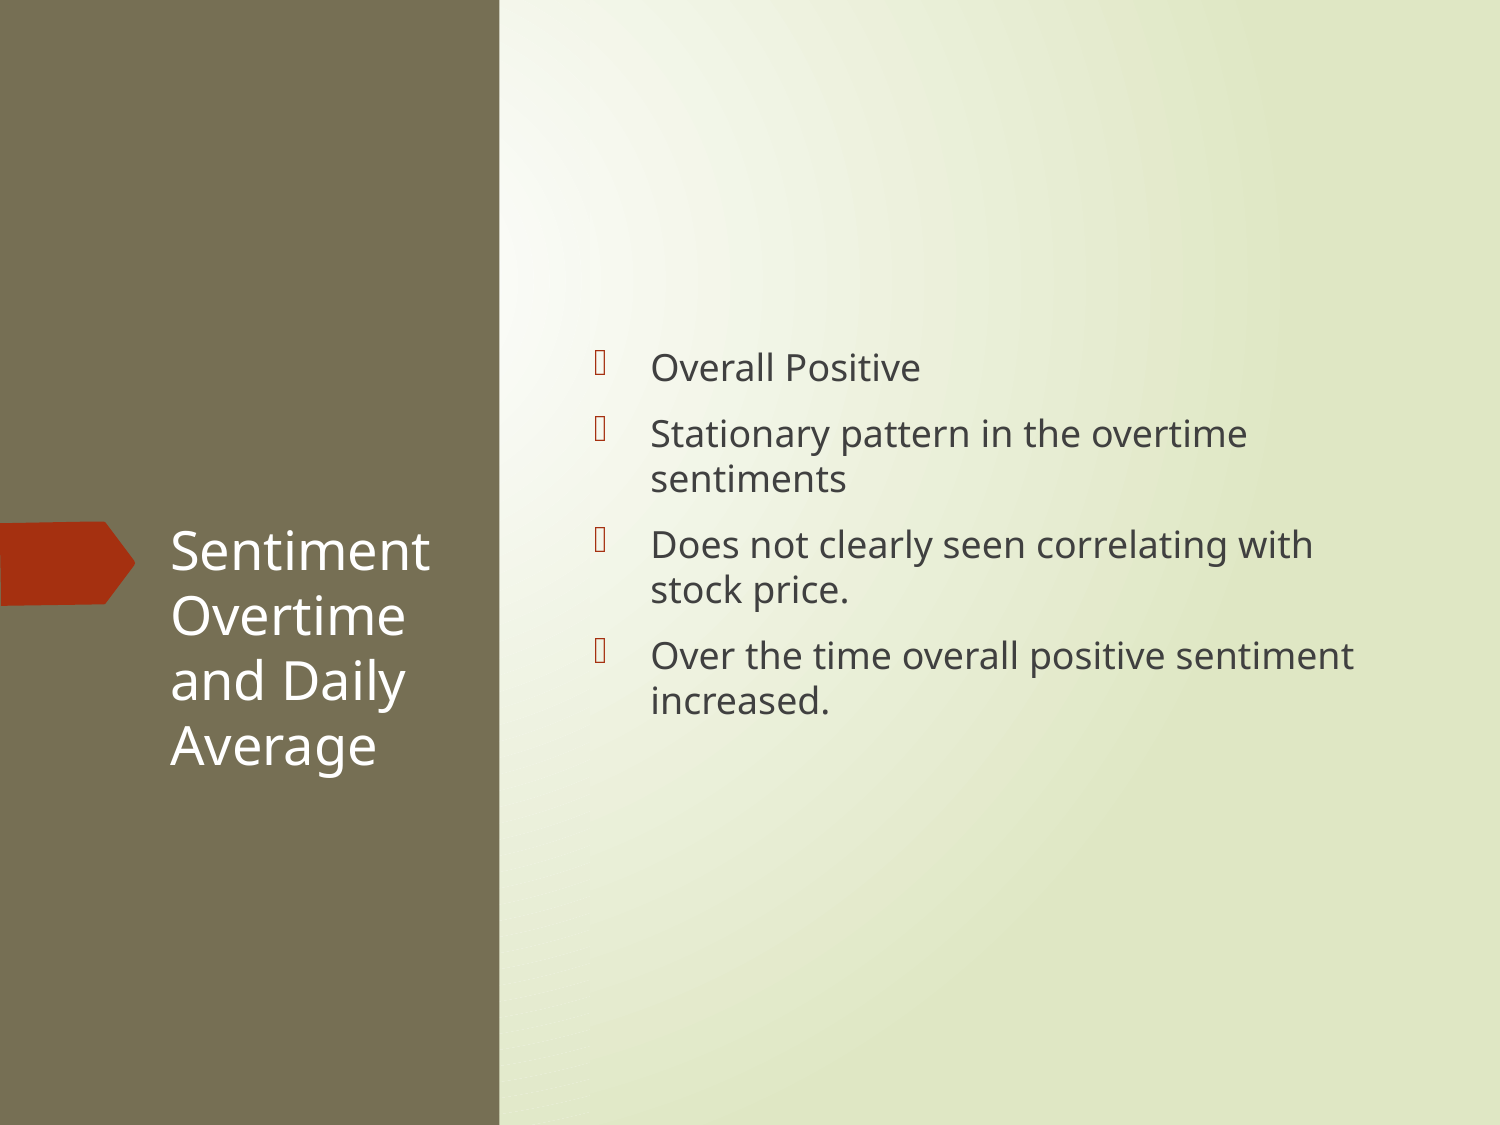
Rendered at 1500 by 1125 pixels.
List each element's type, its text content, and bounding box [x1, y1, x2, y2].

text_box [0, 0, 501, 1125]
list Overall Positive Stationary pattern in the overtime sentiments Does not clearly seen correlating with stock price. Over the time overall positive sentiment increased. [579, 96, 1416, 970]
text_box [0, 521, 136, 606]
text_box [589, 0, 1500, 1125]
title Sentiment Overtime and Daily Average [155, 508, 457, 1006]
